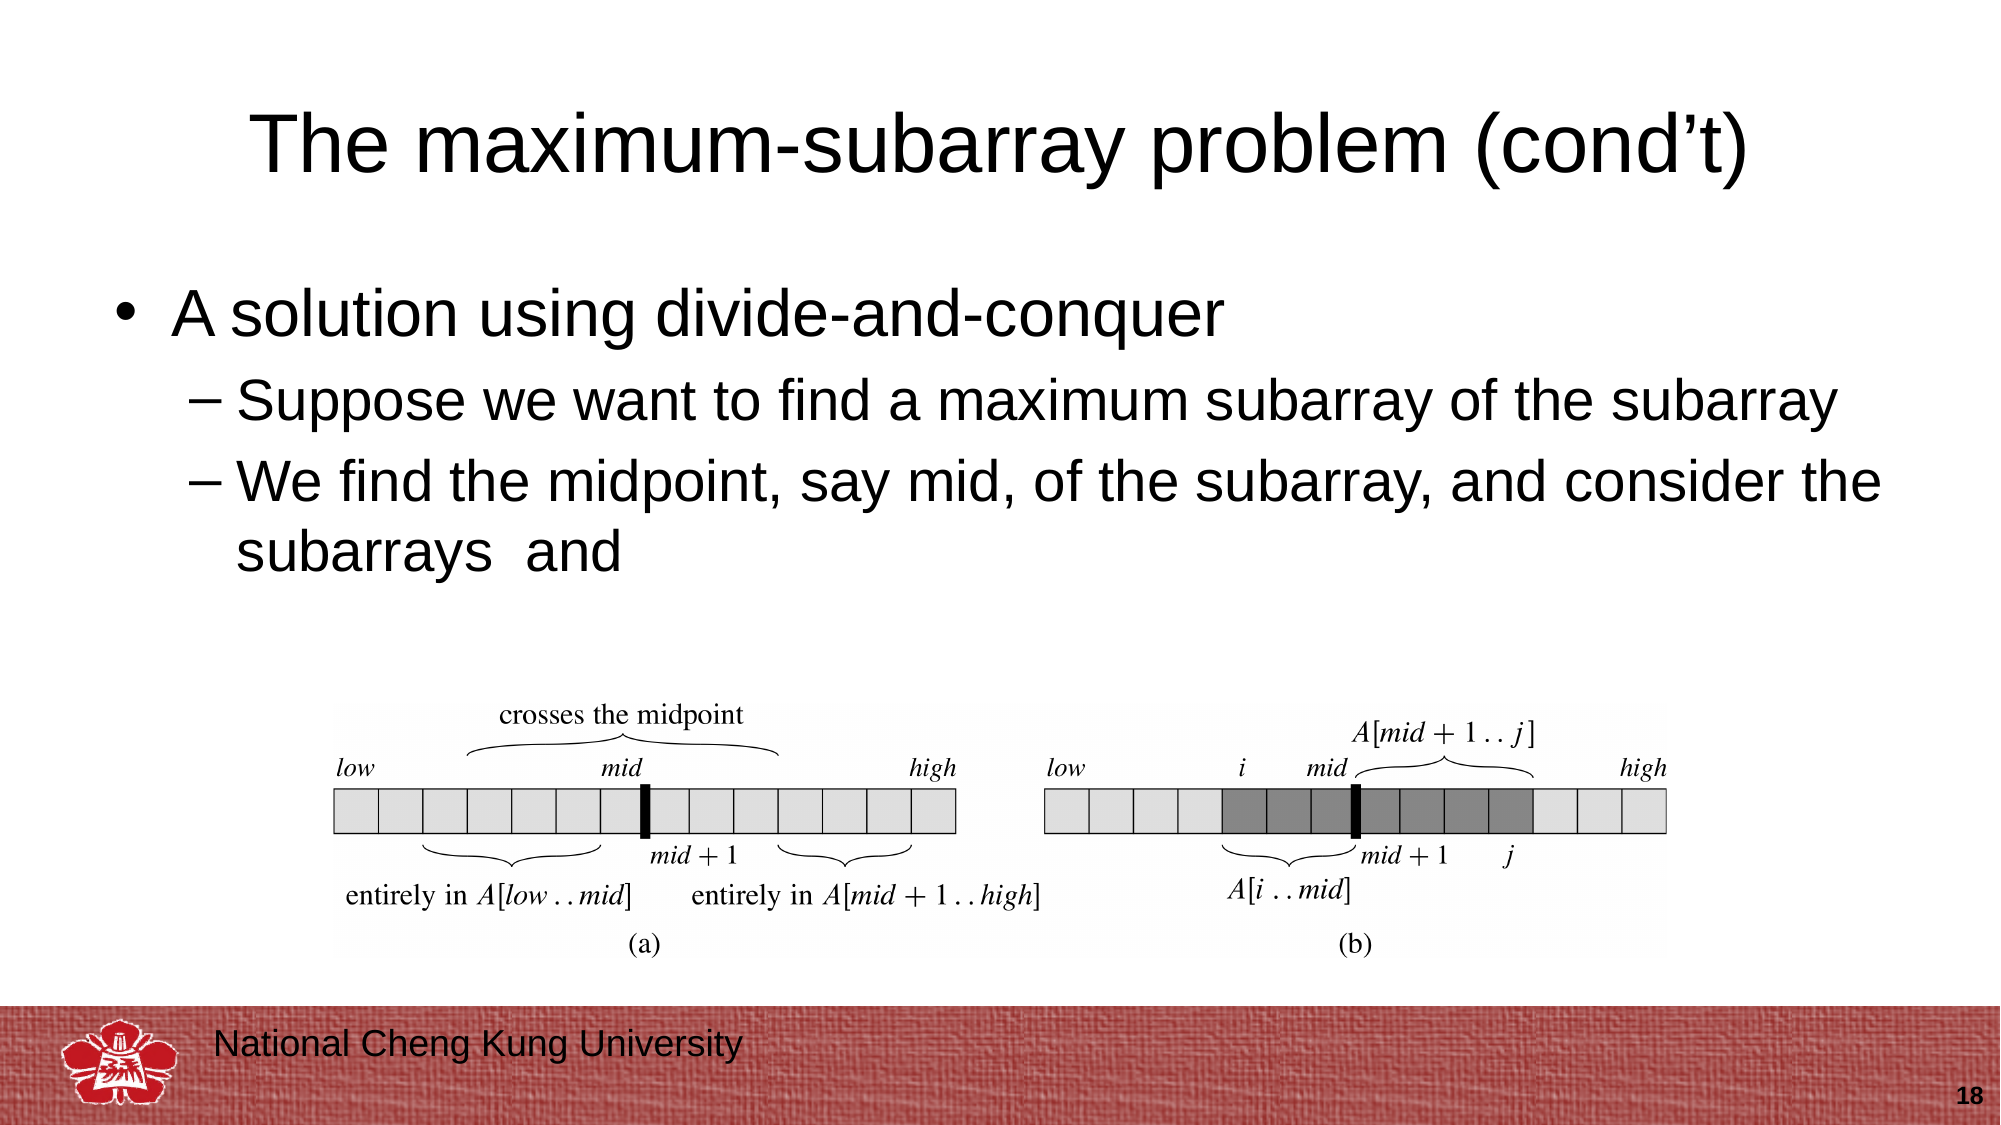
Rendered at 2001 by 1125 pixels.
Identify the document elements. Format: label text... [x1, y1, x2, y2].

title The maximum-subarray problem (cond’t) [99, 45, 1900, 233]
slide_number 18 [1873, 1064, 2000, 1125]
picture [39, 1006, 197, 1125]
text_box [332, 702, 1667, 958]
